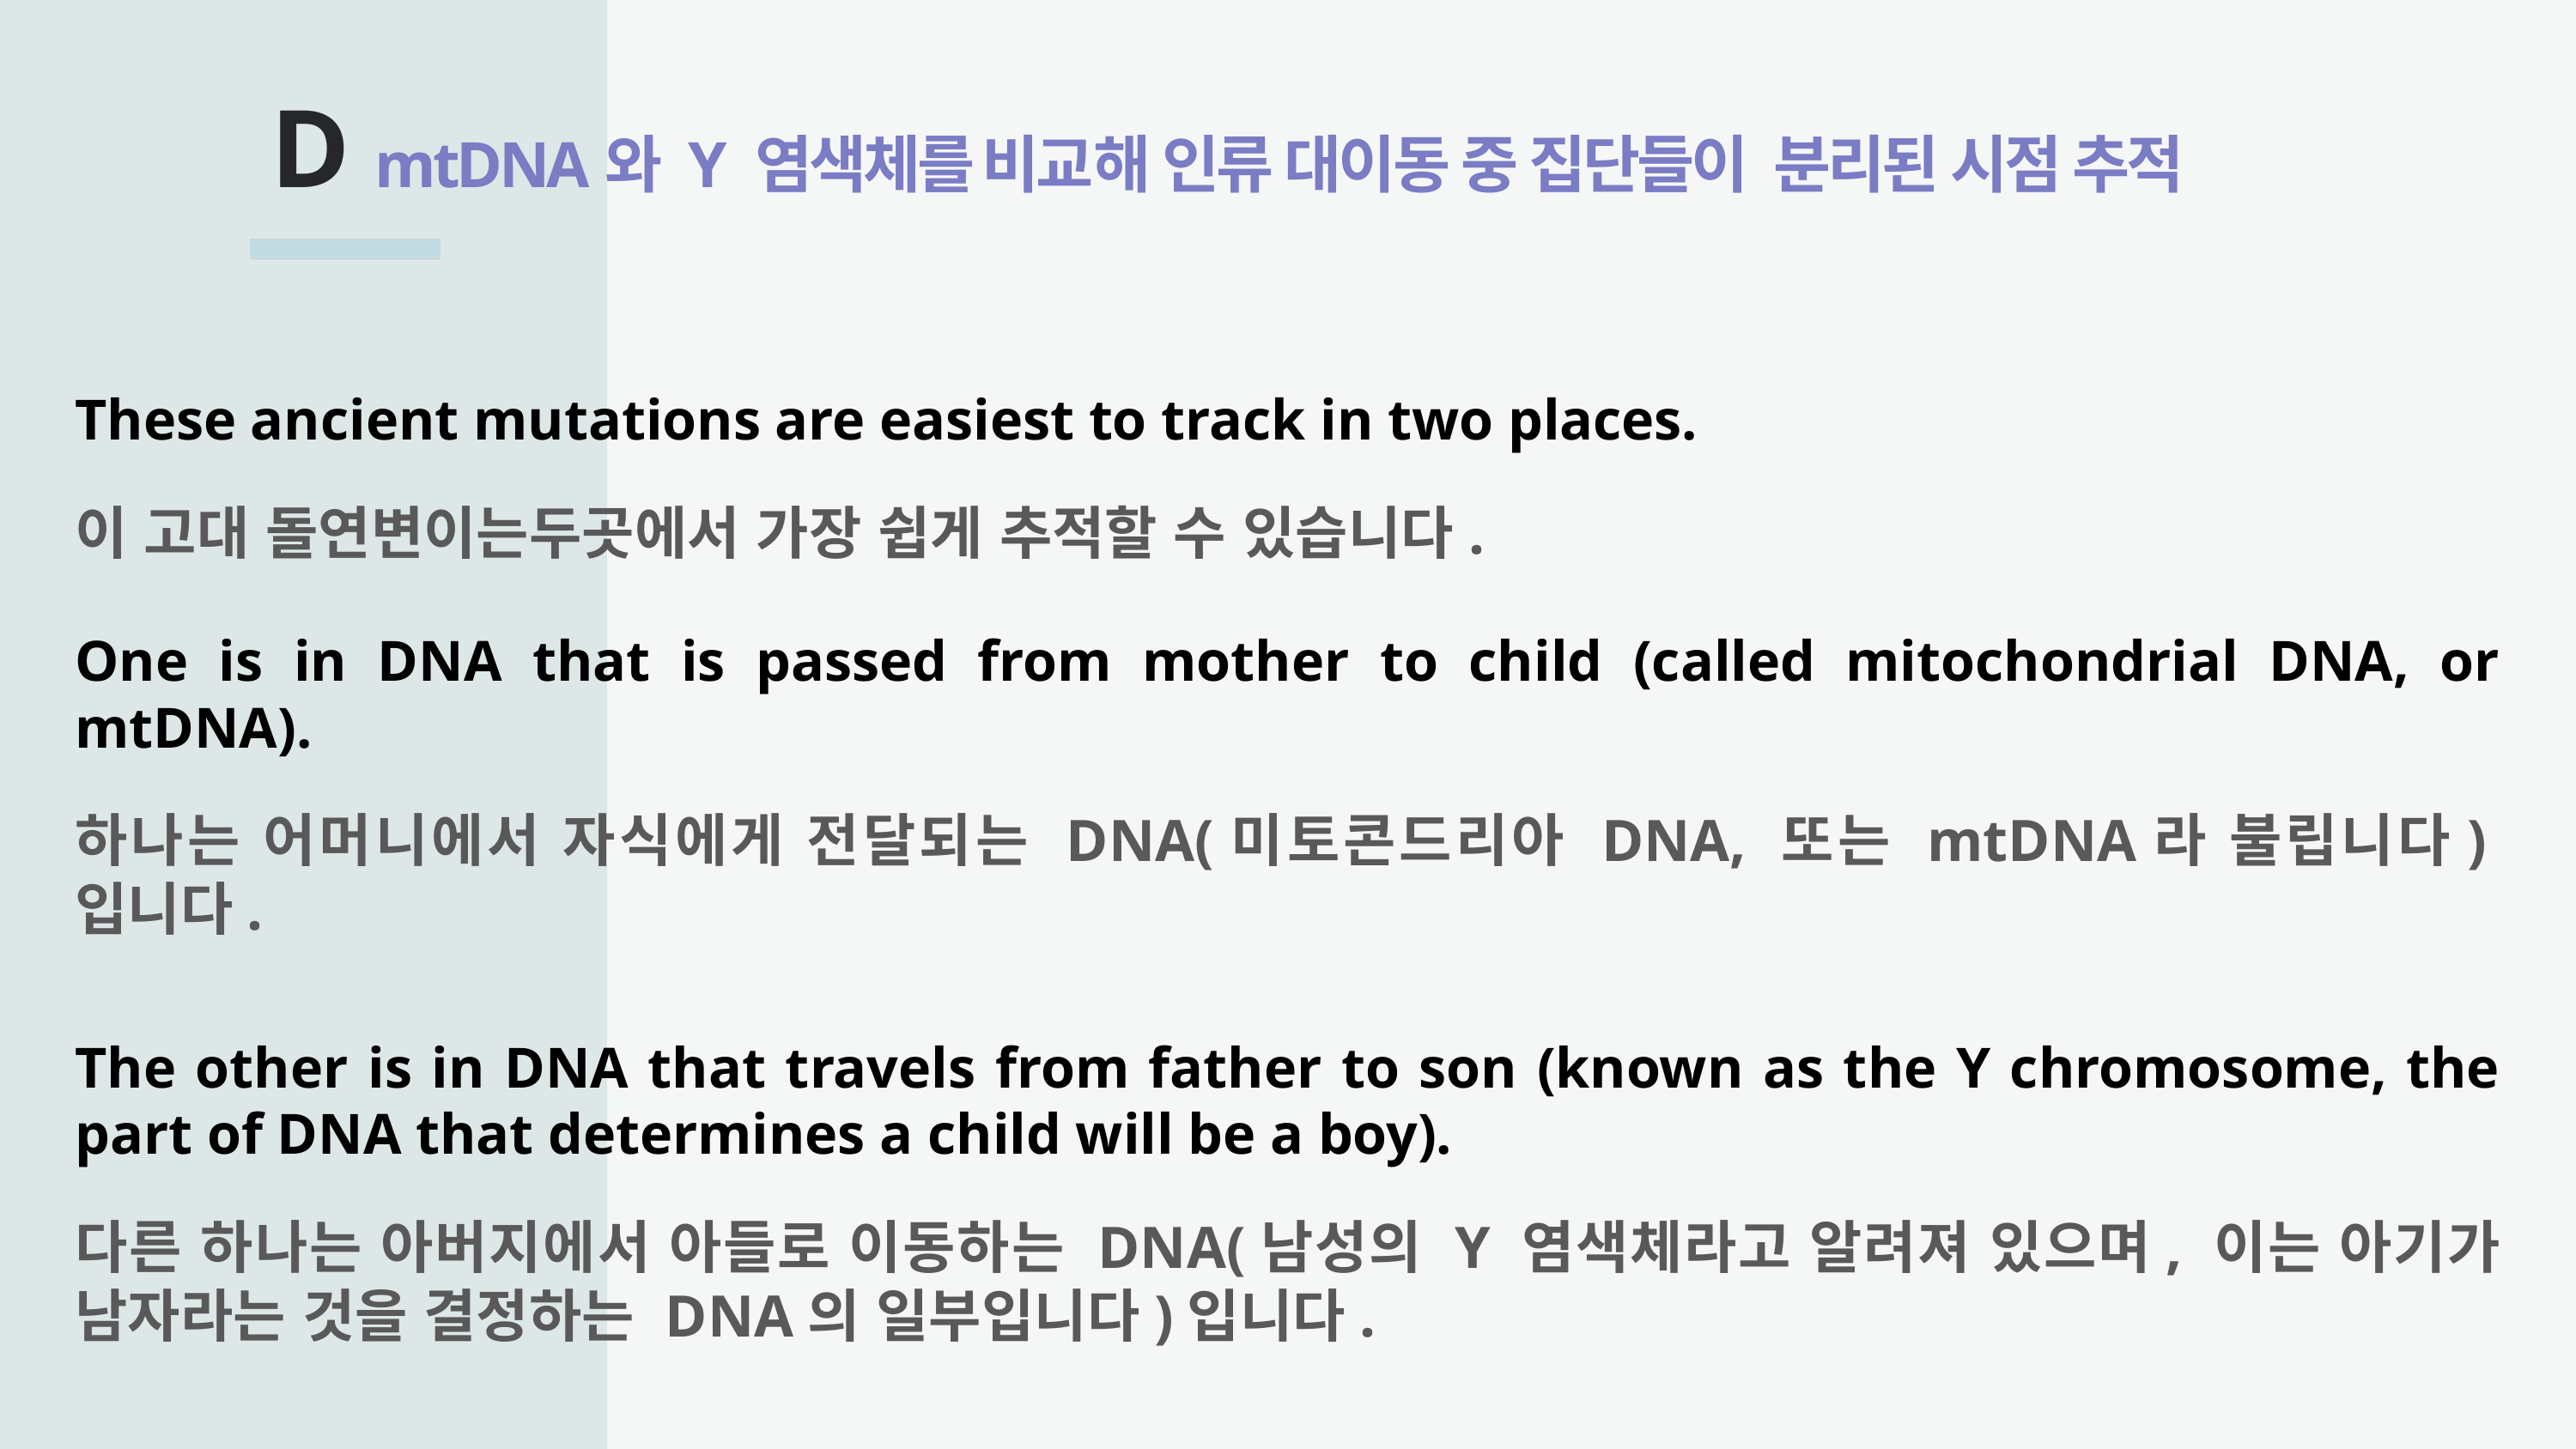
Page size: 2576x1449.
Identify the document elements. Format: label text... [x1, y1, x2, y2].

text_box These ancient mutations are easiest to track in two places. 이 고대 돌연변이는두곳에서 가장 쉽게 추적할 수 있습니다. One is in DNA that is passed from mother to child (called mitochondrial DNA, or mtDNA). 하나는 어머니에서 자식에게 전달되는 DNA(미토콘드리아 DNA, 또는 mtDNA라 불립니다)입니다. The other is in DNA that travels from father to son (known as the Y chromosome, the part of DNA that determines a child will be a boy). 다른 하나는 아버지에서 아들로 이동하는 DNA(남성의 Y 염색체라고 알려져 있으며, 이는 아기가 남자라는 것을 결정하는 DNA의 일부입니다)입니다. [611, 284, 2501, 1449]
text_box D mtDNA와 Y 염색체를 비교해 인류 대이동 중 집단들이 분리된 시점 추적 [611, 80, 2469, 219]
picture [0, 0, 607, 1449]
